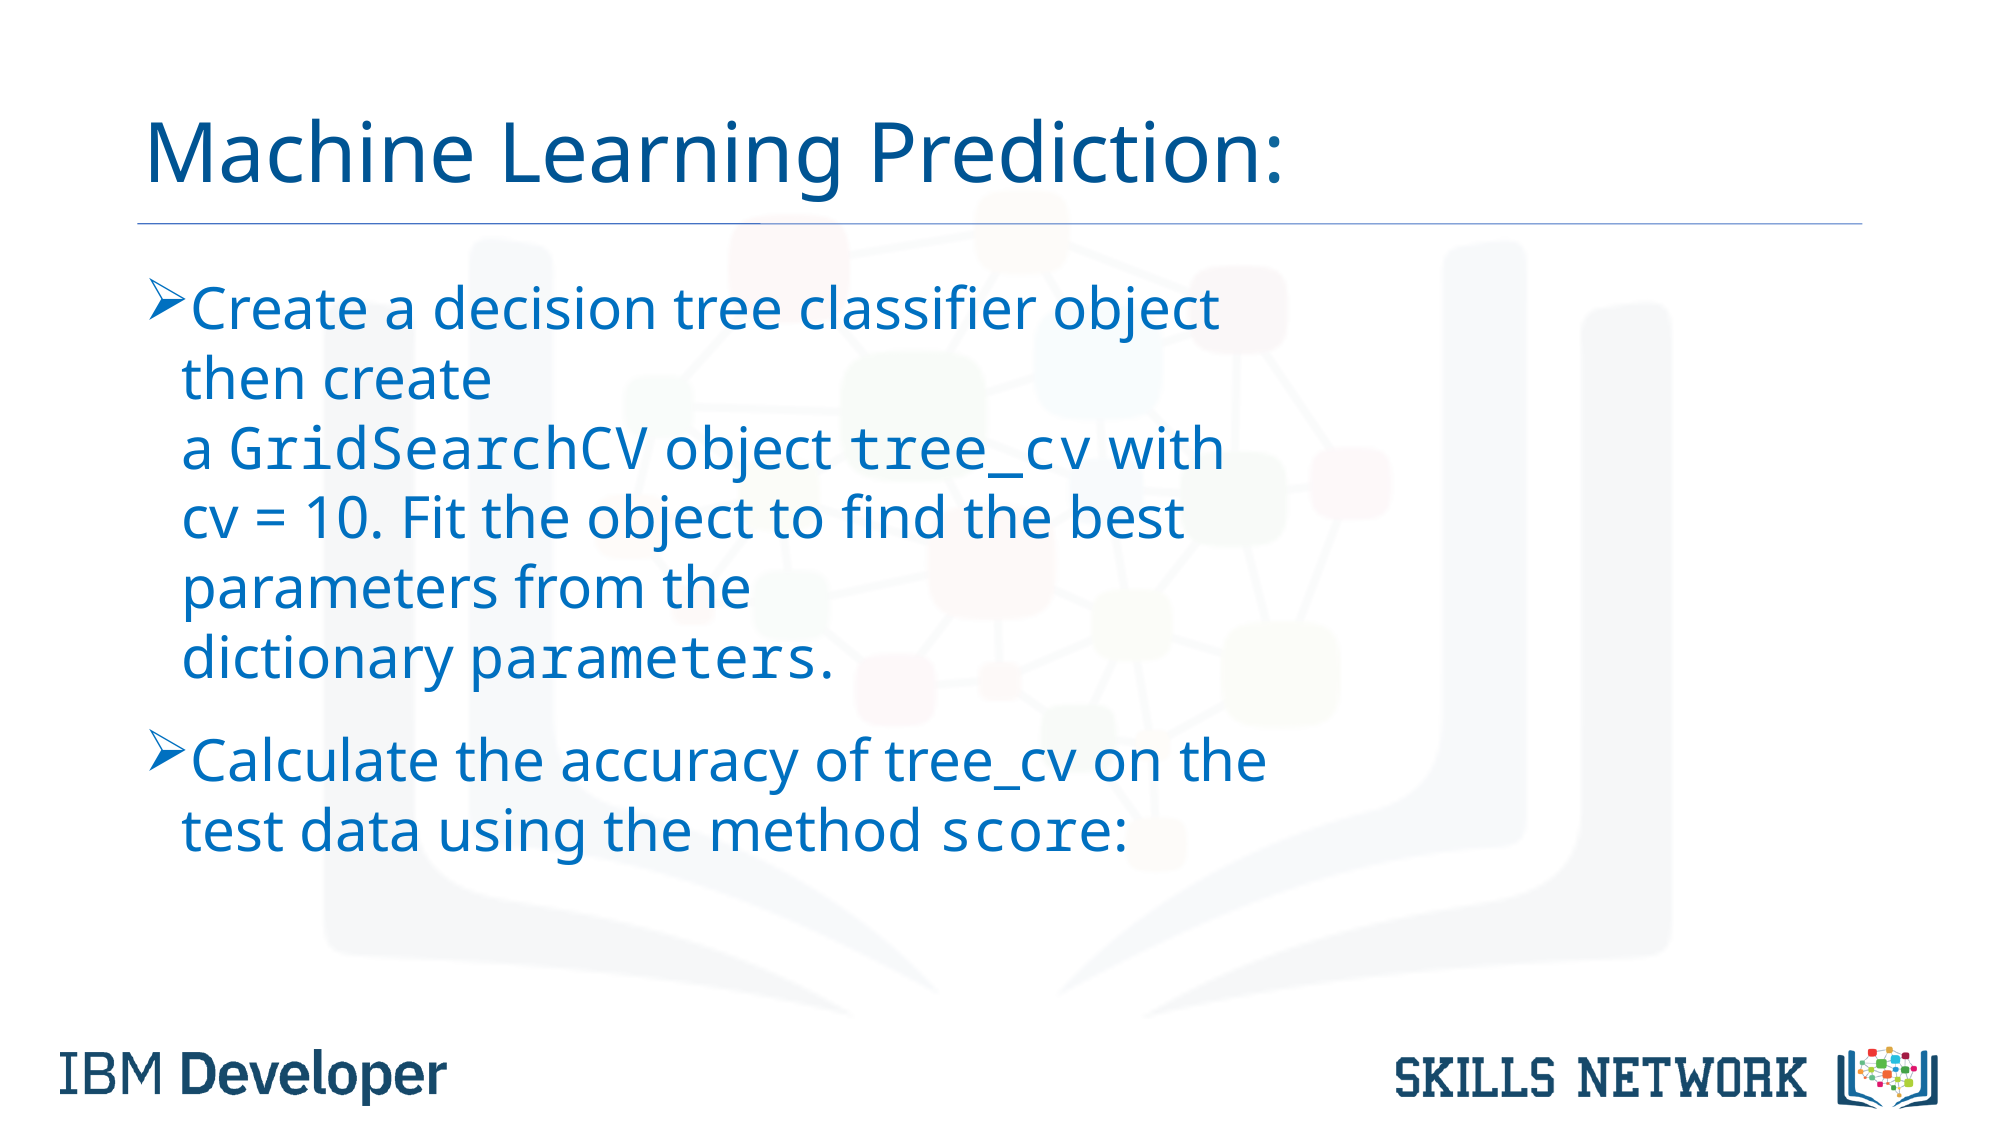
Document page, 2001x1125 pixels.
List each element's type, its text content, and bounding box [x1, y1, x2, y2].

picture [55, 1045, 459, 1108]
picture [1390, 1045, 1945, 1111]
title Machine Learning Prediction: [128, 45, 1926, 266]
list Create a decision tree classifier object then create a GridSearchCV object tree_cv with cv = 10. Fit the object to find the best parameters from the dictionary parameters. Calculate the accuracy of tree_cv on the test data using the method score: [129, 263, 1289, 978]
